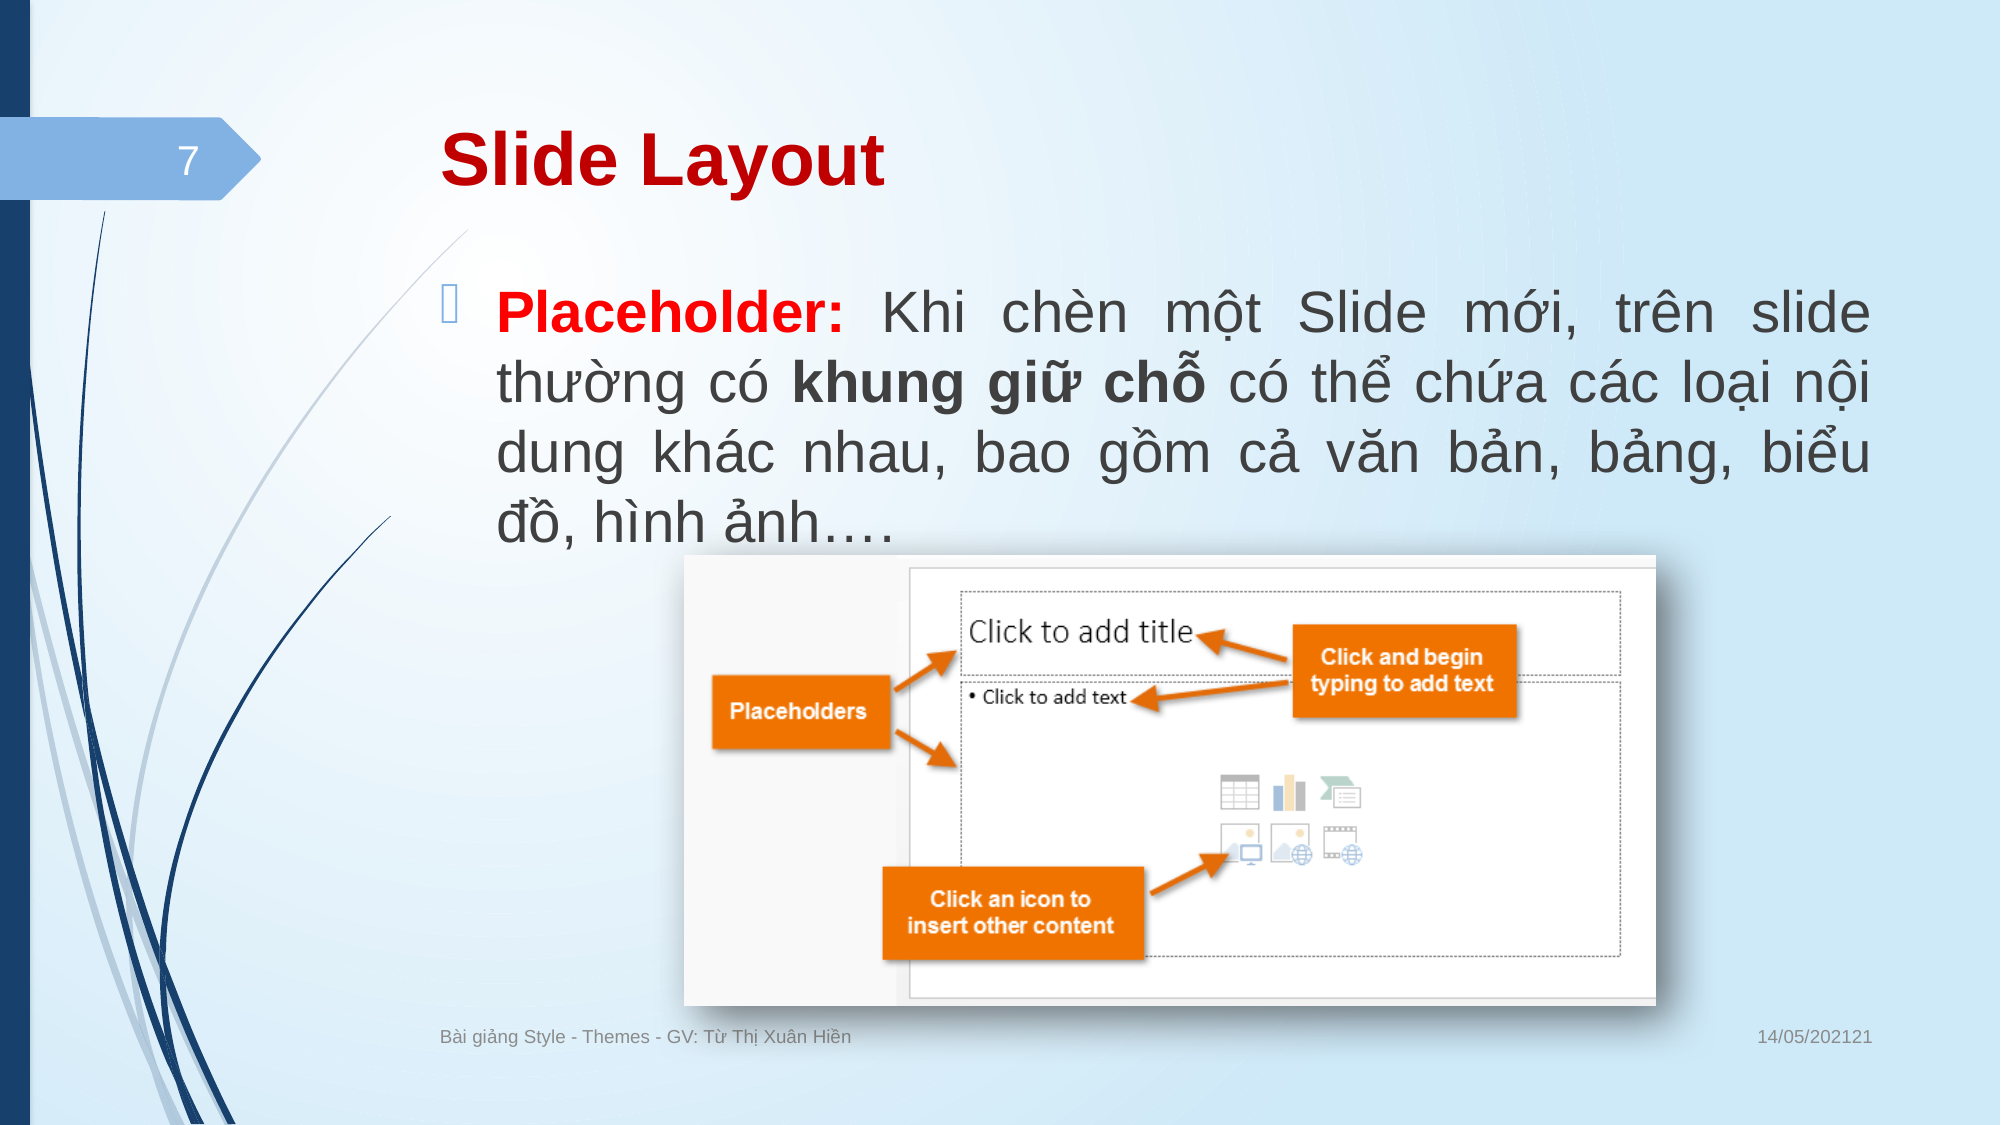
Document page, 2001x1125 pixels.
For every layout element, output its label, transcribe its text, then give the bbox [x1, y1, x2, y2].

title Slide Layout [425, 102, 1888, 238]
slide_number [1699, 1005, 1888, 1067]
list Placeholder: Khi chèn một Slide mới, trên slide thường có khung giữ chỗ có thể chứa các loại nội dung khác nhau, bao gồm cả văn bản, bảng, biểu đồ, hình ảnh…. [424, 266, 1888, 970]
picture [684, 555, 1656, 1006]
slide_number 7 [87, 129, 216, 190]
footer Bài giảng Style - Themes - GV: Từ Thị Xuân Hiền [424, 1006, 1675, 1067]
